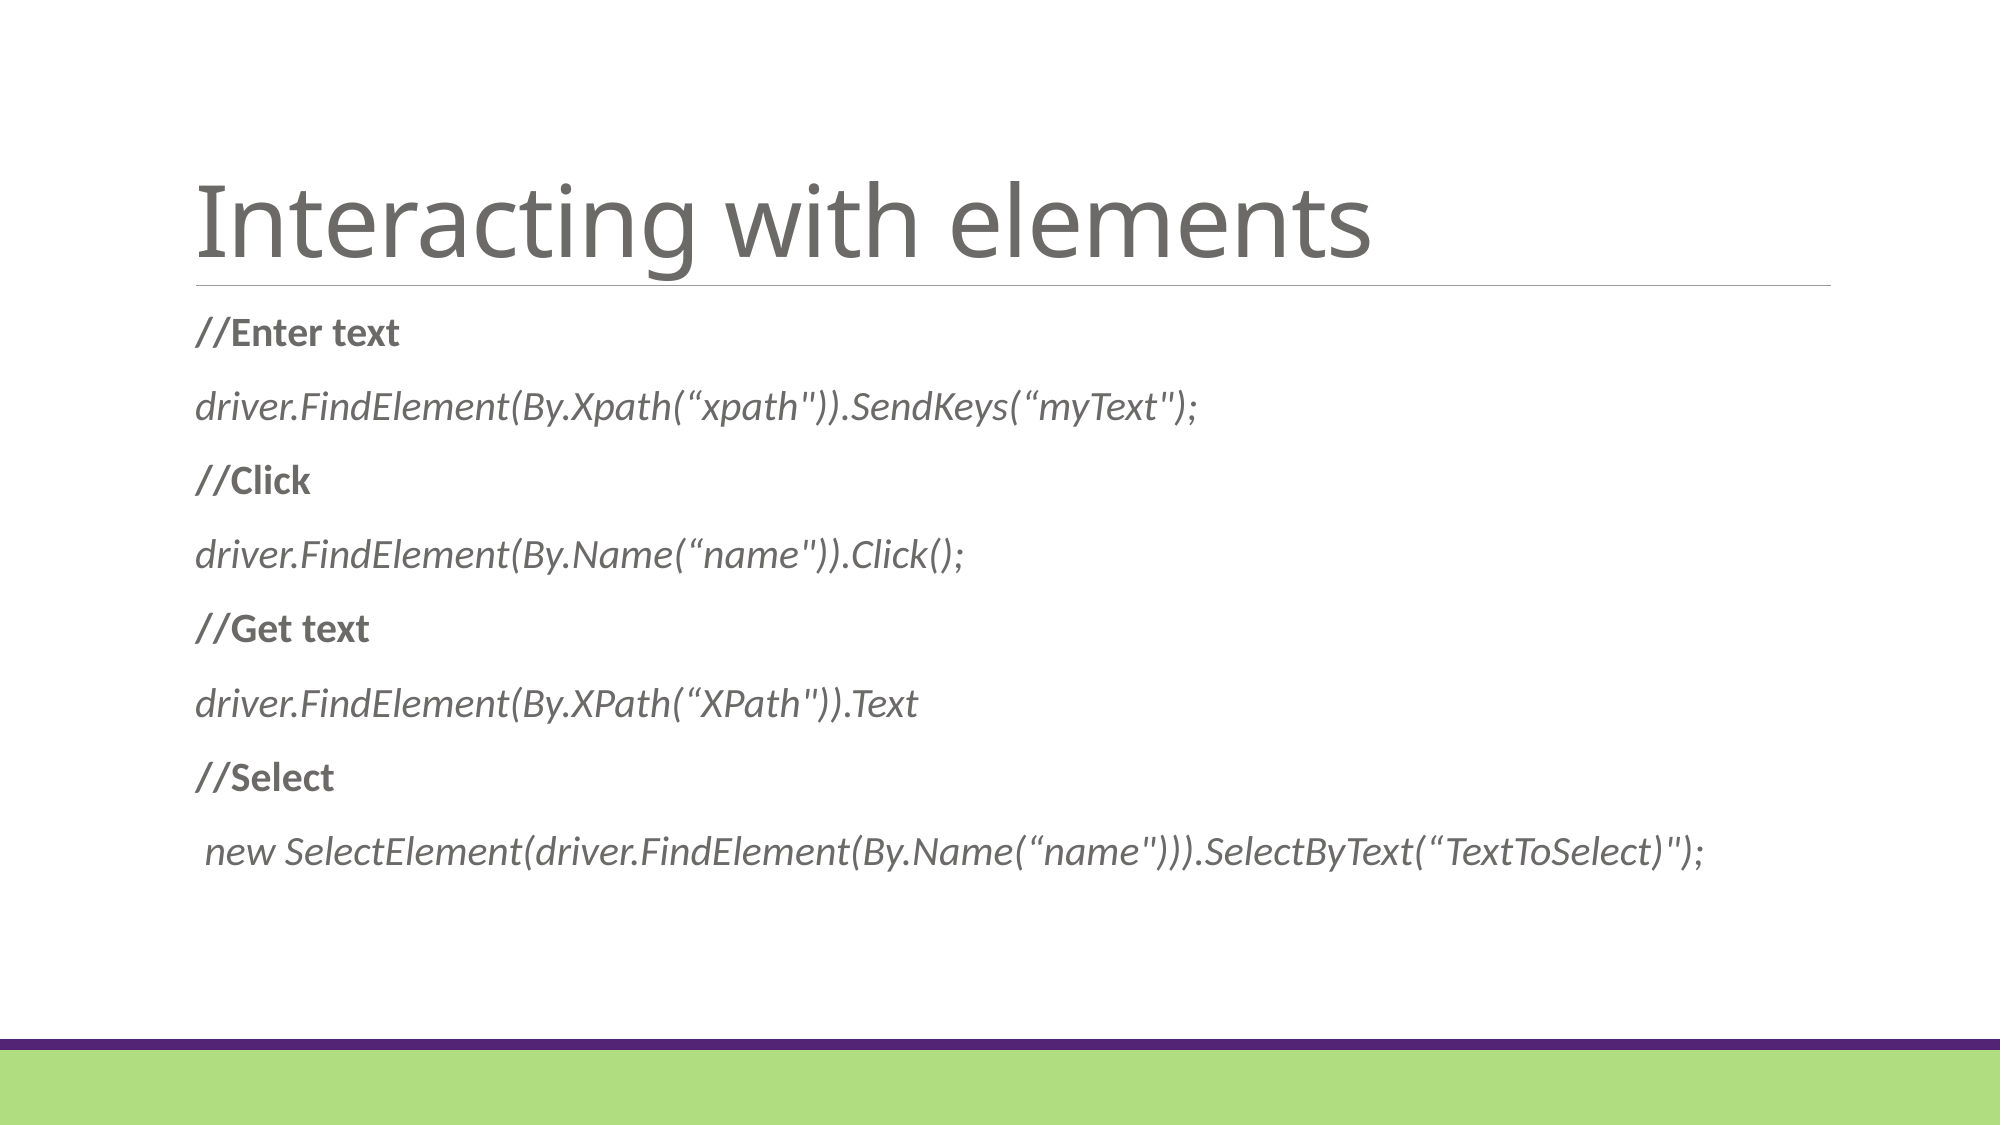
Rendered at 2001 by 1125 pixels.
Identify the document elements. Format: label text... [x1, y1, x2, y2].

title Interacting with elements [180, 47, 1830, 285]
list //Enter text driver.FindElement(By.Xpath(“xpath")).SendKeys(“myText"); //Click driver.FindElement(By.Name(“name")).Click(); //Get text driver.FindElement(By.XPath(“XPath")).Text //Select new SelectElement(driver.FindElement(By.Name(“name"))).SelectByText(“TextToSelect)"); [180, 302, 1830, 963]
